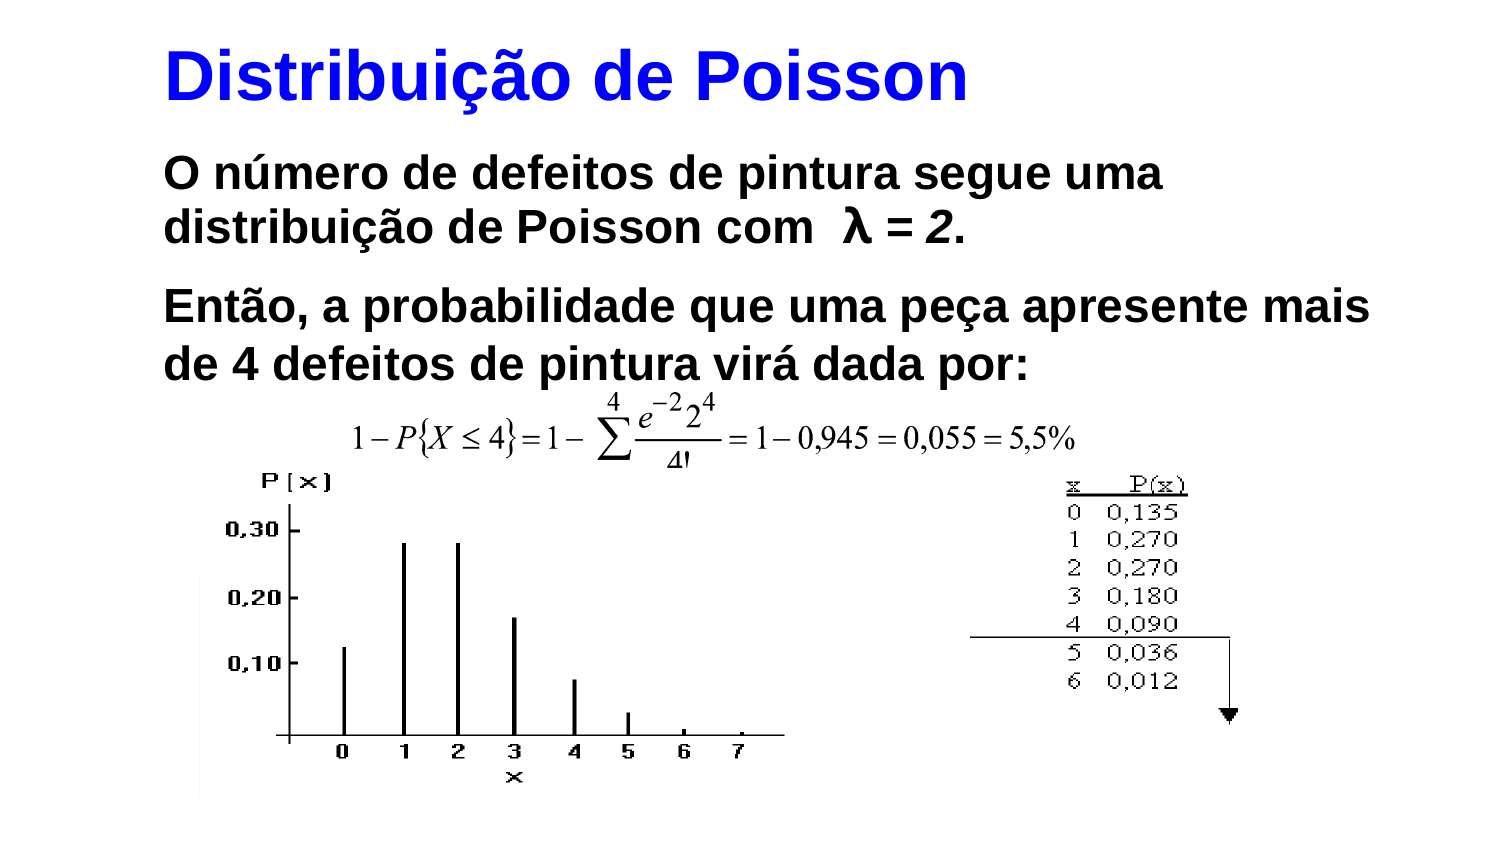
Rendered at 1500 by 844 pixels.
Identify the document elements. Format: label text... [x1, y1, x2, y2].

list O número de defeitos de pintura segue uma distribuição de Poisson com λ = 2. Então, a probabilidade que uma peça apresente mais de 4 defeitos de pintura virá dada por: [150, 140, 1421, 407]
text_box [199, 468, 1268, 798]
picture [348, 383, 1083, 468]
title Distribuição de Poisson [151, 18, 1420, 140]
